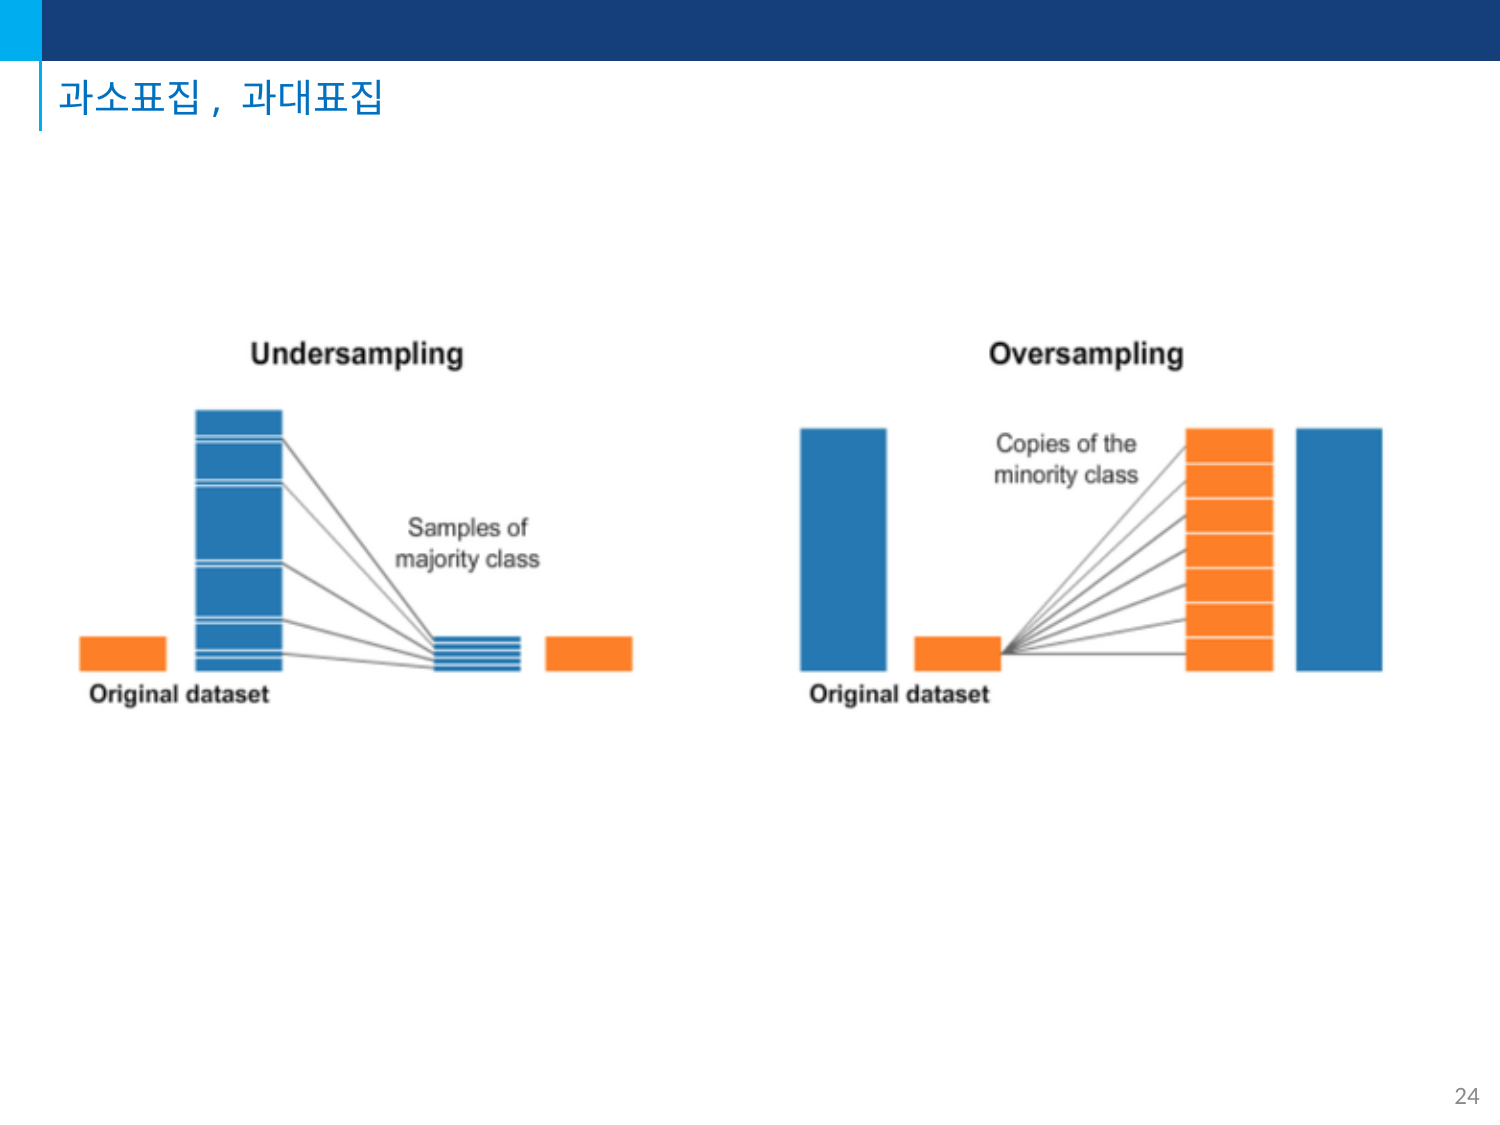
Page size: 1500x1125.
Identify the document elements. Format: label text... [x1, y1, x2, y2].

title 과소표집, 과대표집 [43, 66, 1499, 133]
slide_number 24 [1435, 1065, 1499, 1125]
picture [65, 291, 1408, 761]
